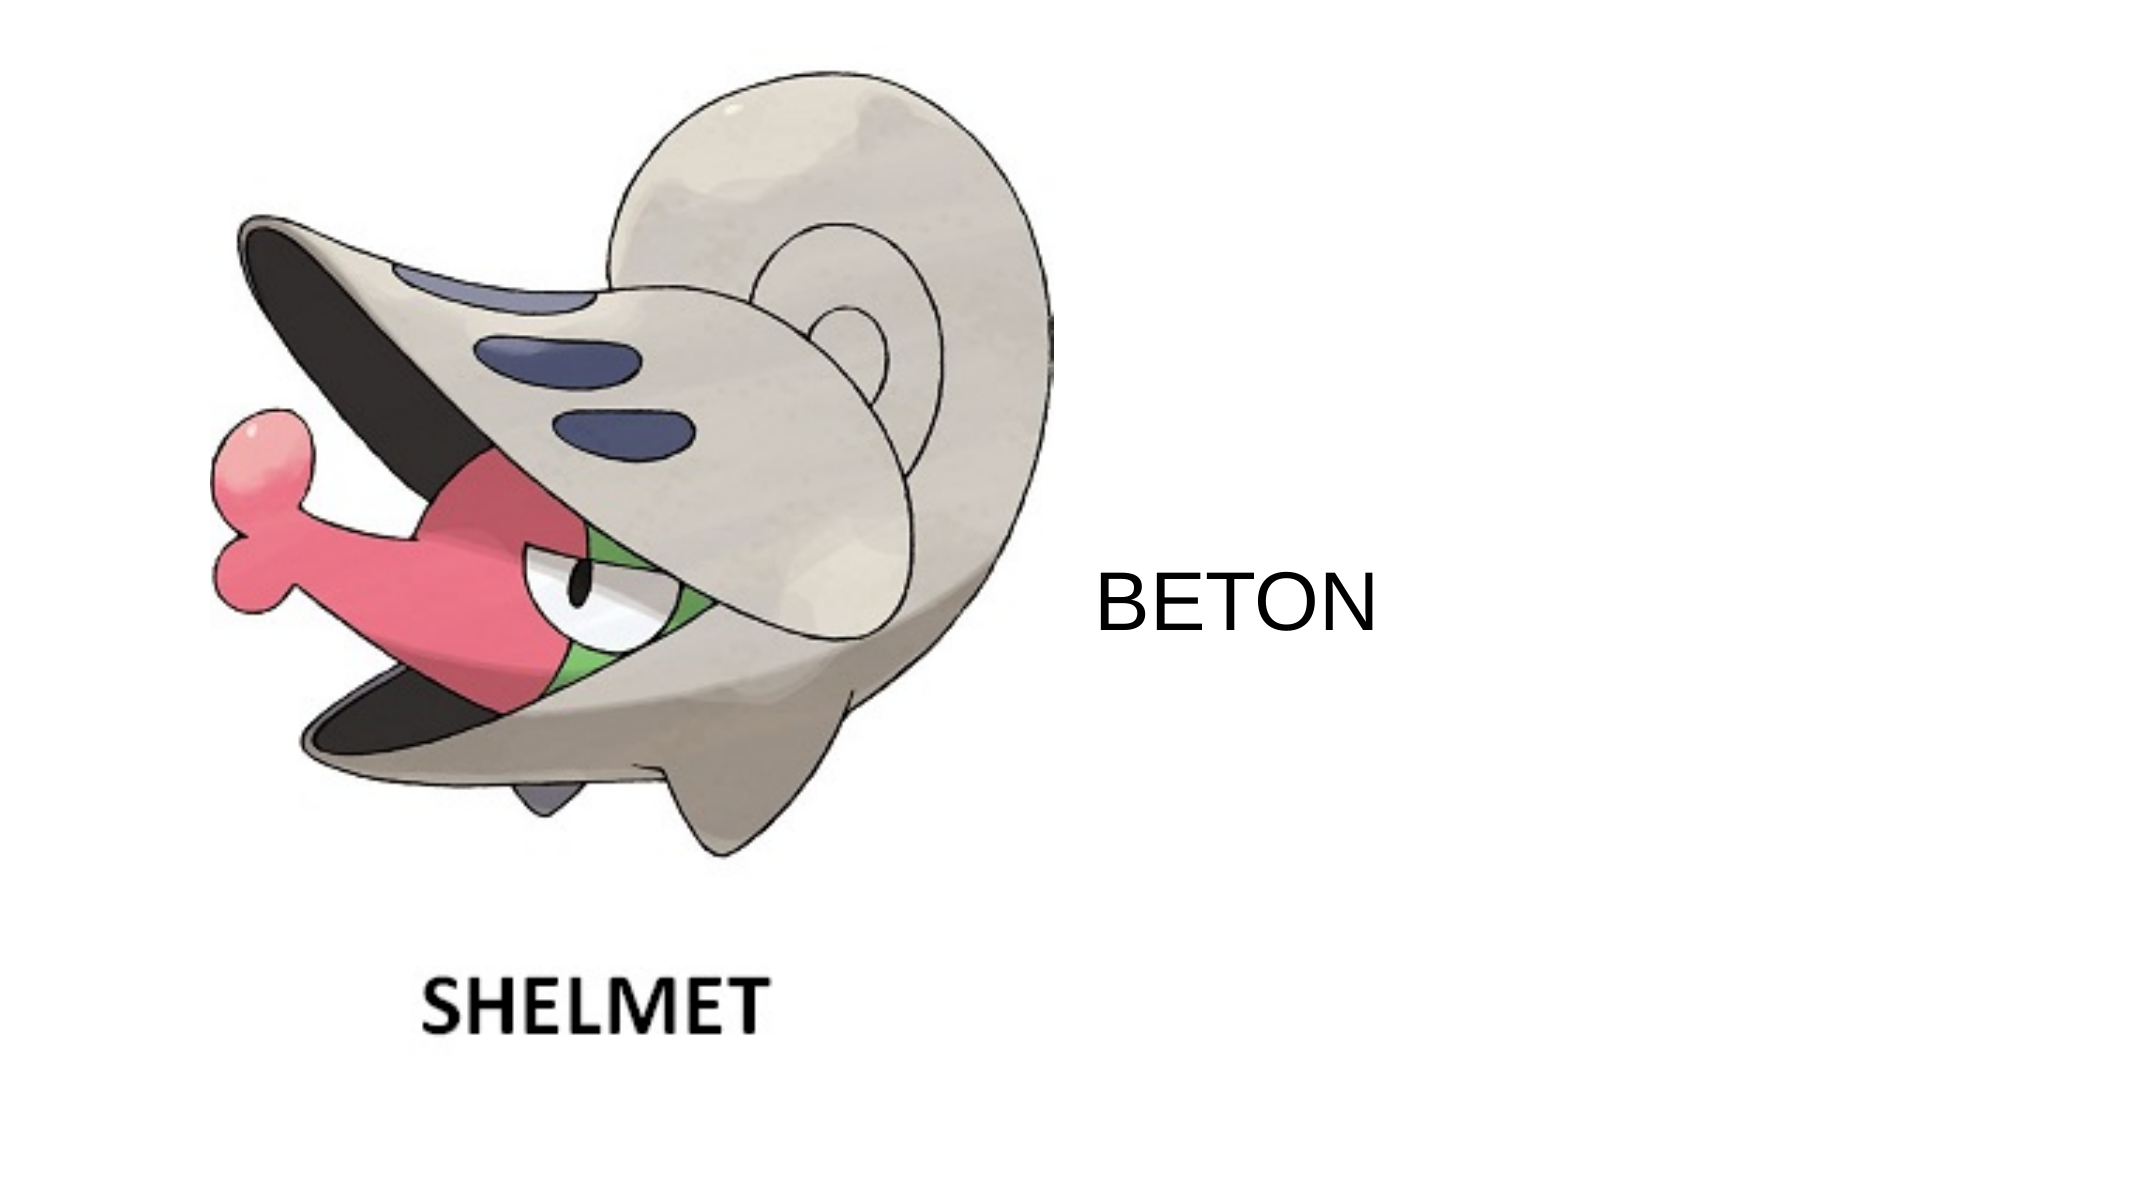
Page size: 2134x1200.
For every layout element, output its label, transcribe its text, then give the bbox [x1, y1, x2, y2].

text_box BETON [1079, 539, 1860, 655]
picture [209, 44, 1054, 1170]
